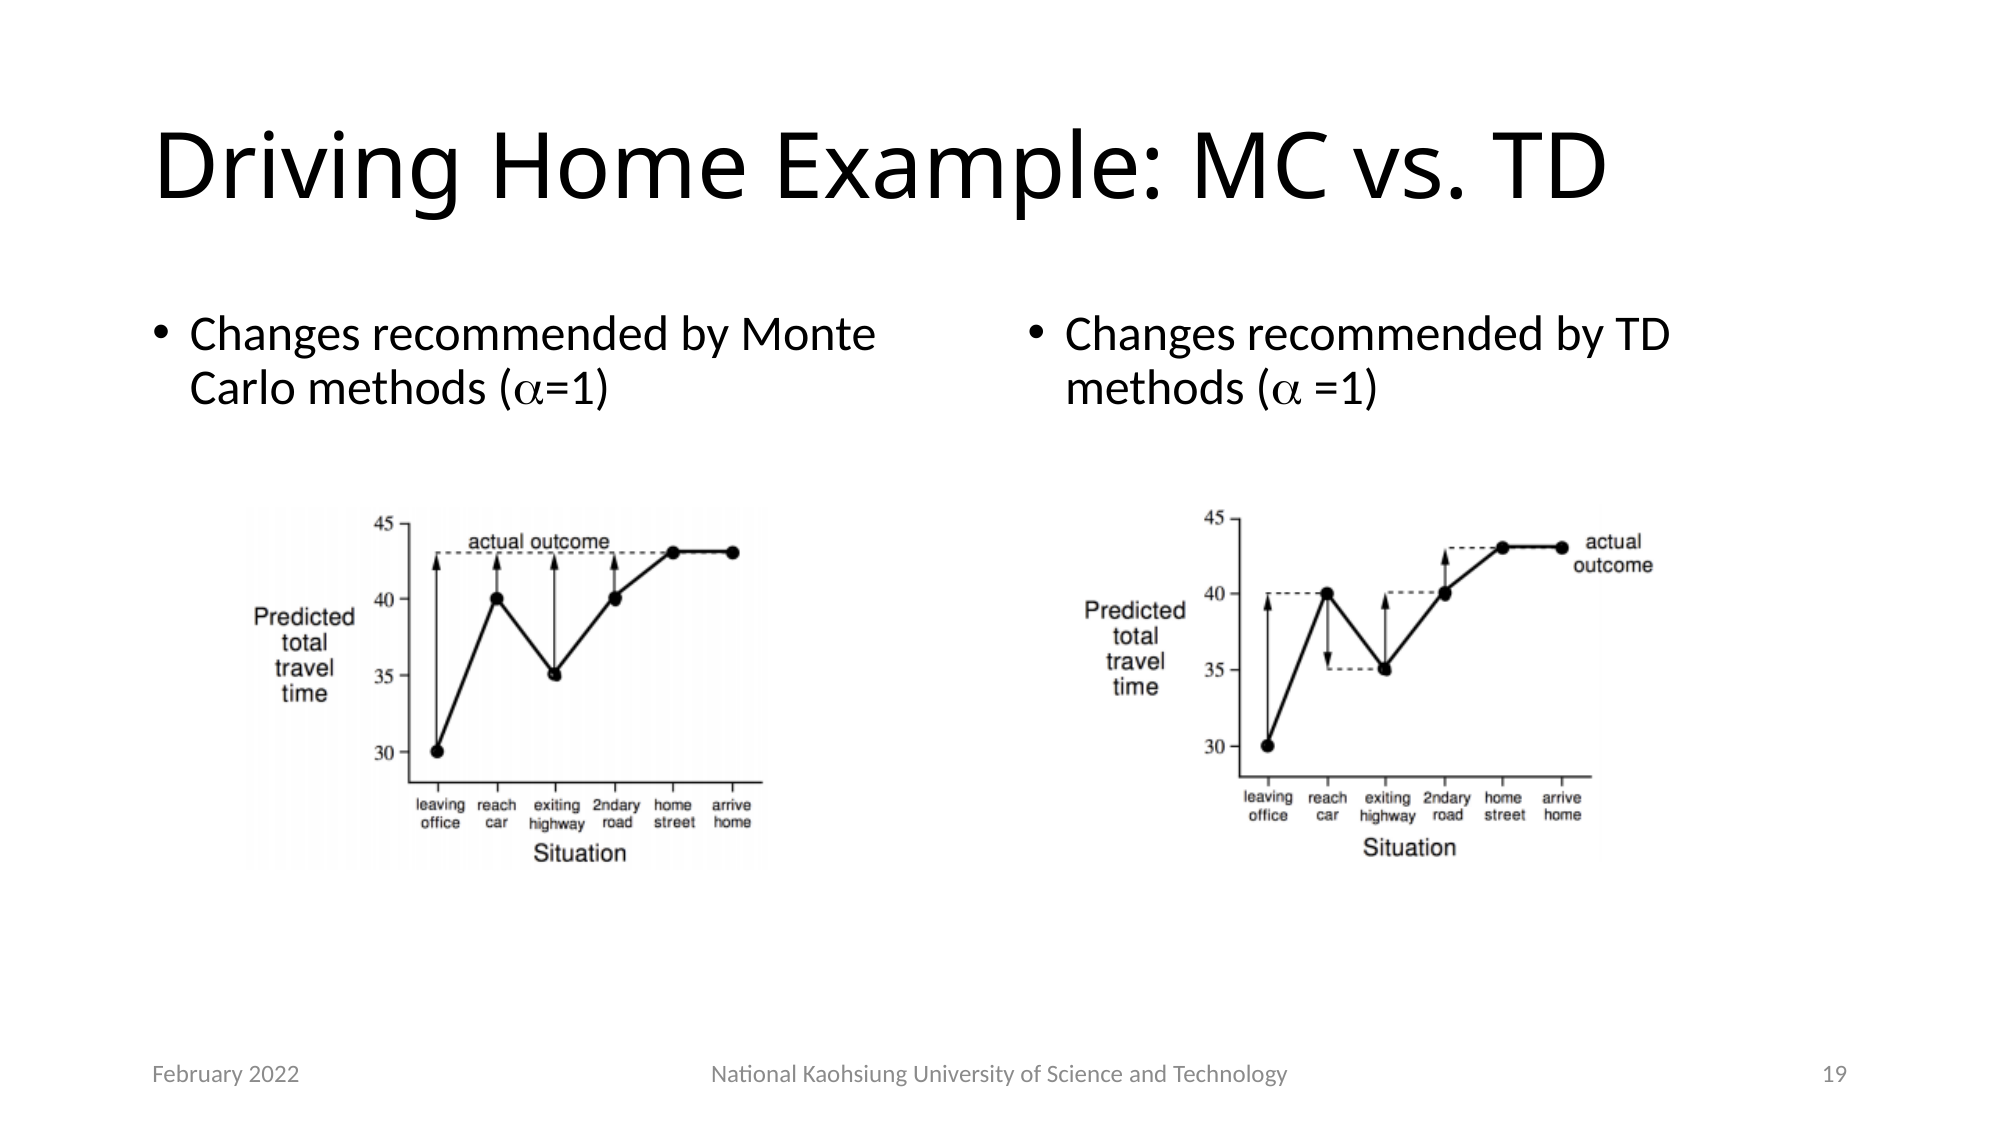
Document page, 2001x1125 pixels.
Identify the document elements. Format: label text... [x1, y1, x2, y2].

list Changes recommended by Monte Carlo methods (=1) [137, 299, 988, 1014]
picture [1078, 483, 1683, 868]
title Driving Home Example: MC vs. TD [137, 59, 1863, 278]
picture [228, 467, 768, 884]
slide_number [137, 1042, 588, 1103]
slide_number 19 [1412, 1042, 1863, 1103]
list Changes recommended by TD methods ( =1) [1012, 299, 1863, 1014]
footer National Kaohsiung University of Science and Technology [662, 1042, 1338, 1103]
